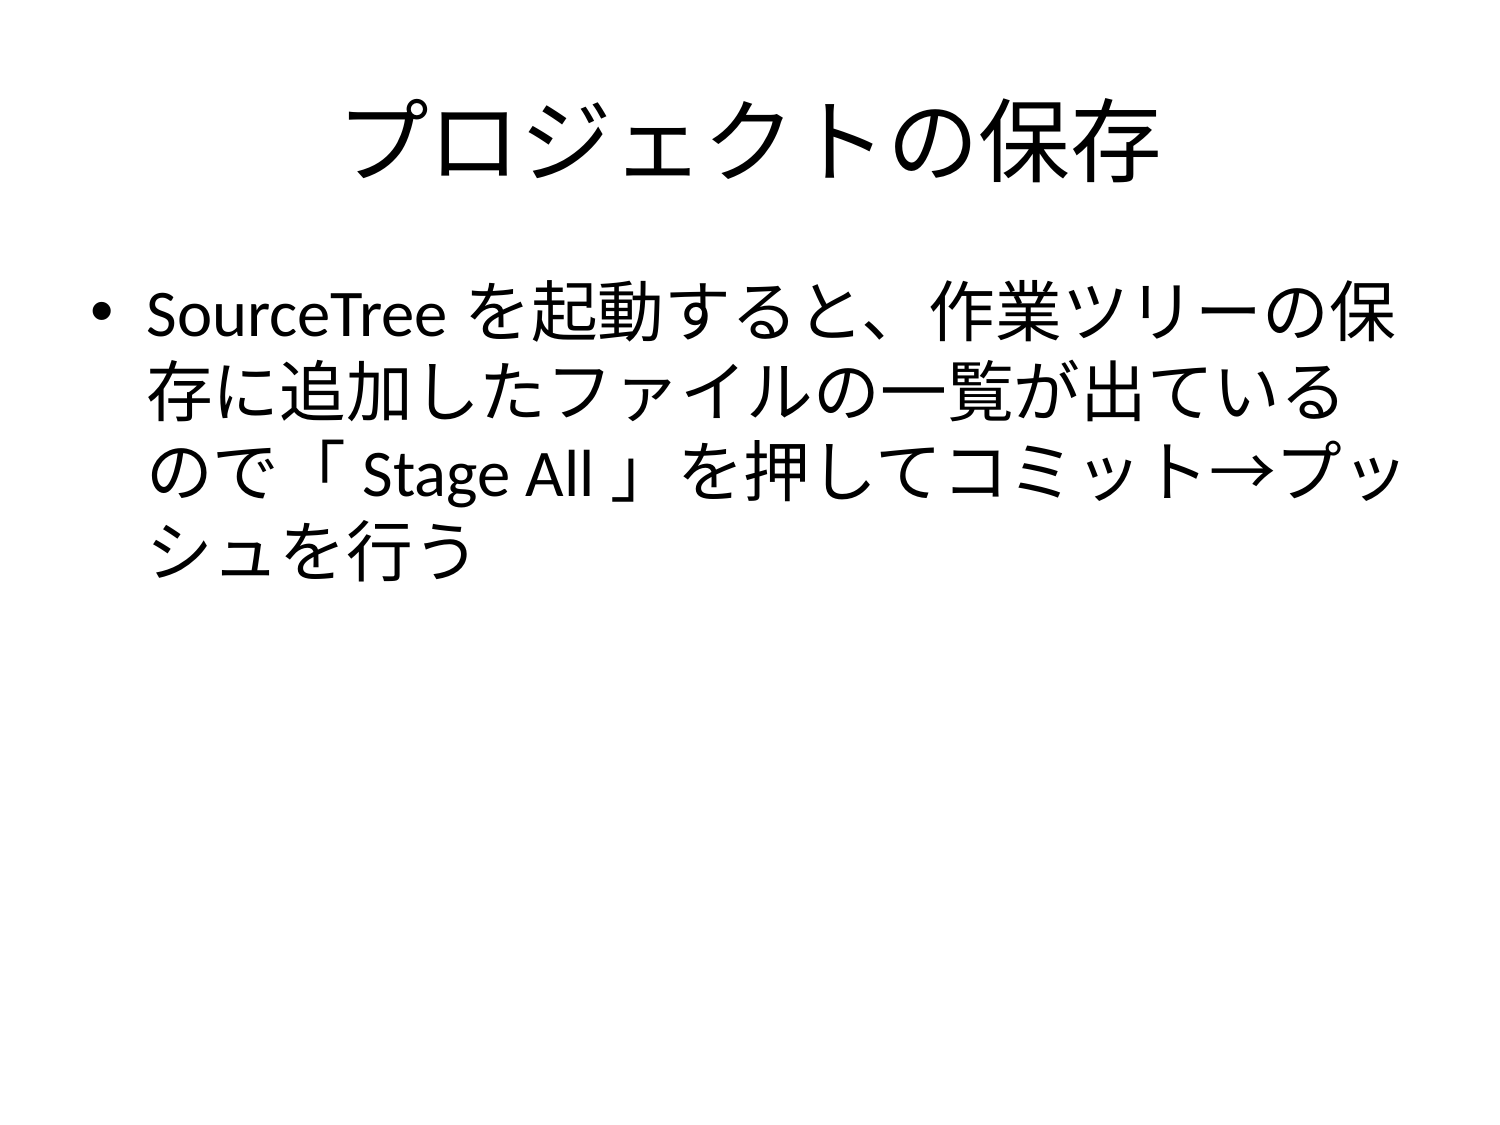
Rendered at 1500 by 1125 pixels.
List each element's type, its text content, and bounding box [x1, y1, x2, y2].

list SourceTreeを起動すると、作業ツリーの保存に追加したファイルの一覧が出ているので「Stage All」を押してコミット→プッシュを行う [75, 262, 1425, 1005]
title プロジェクトの保存 [75, 45, 1425, 233]
